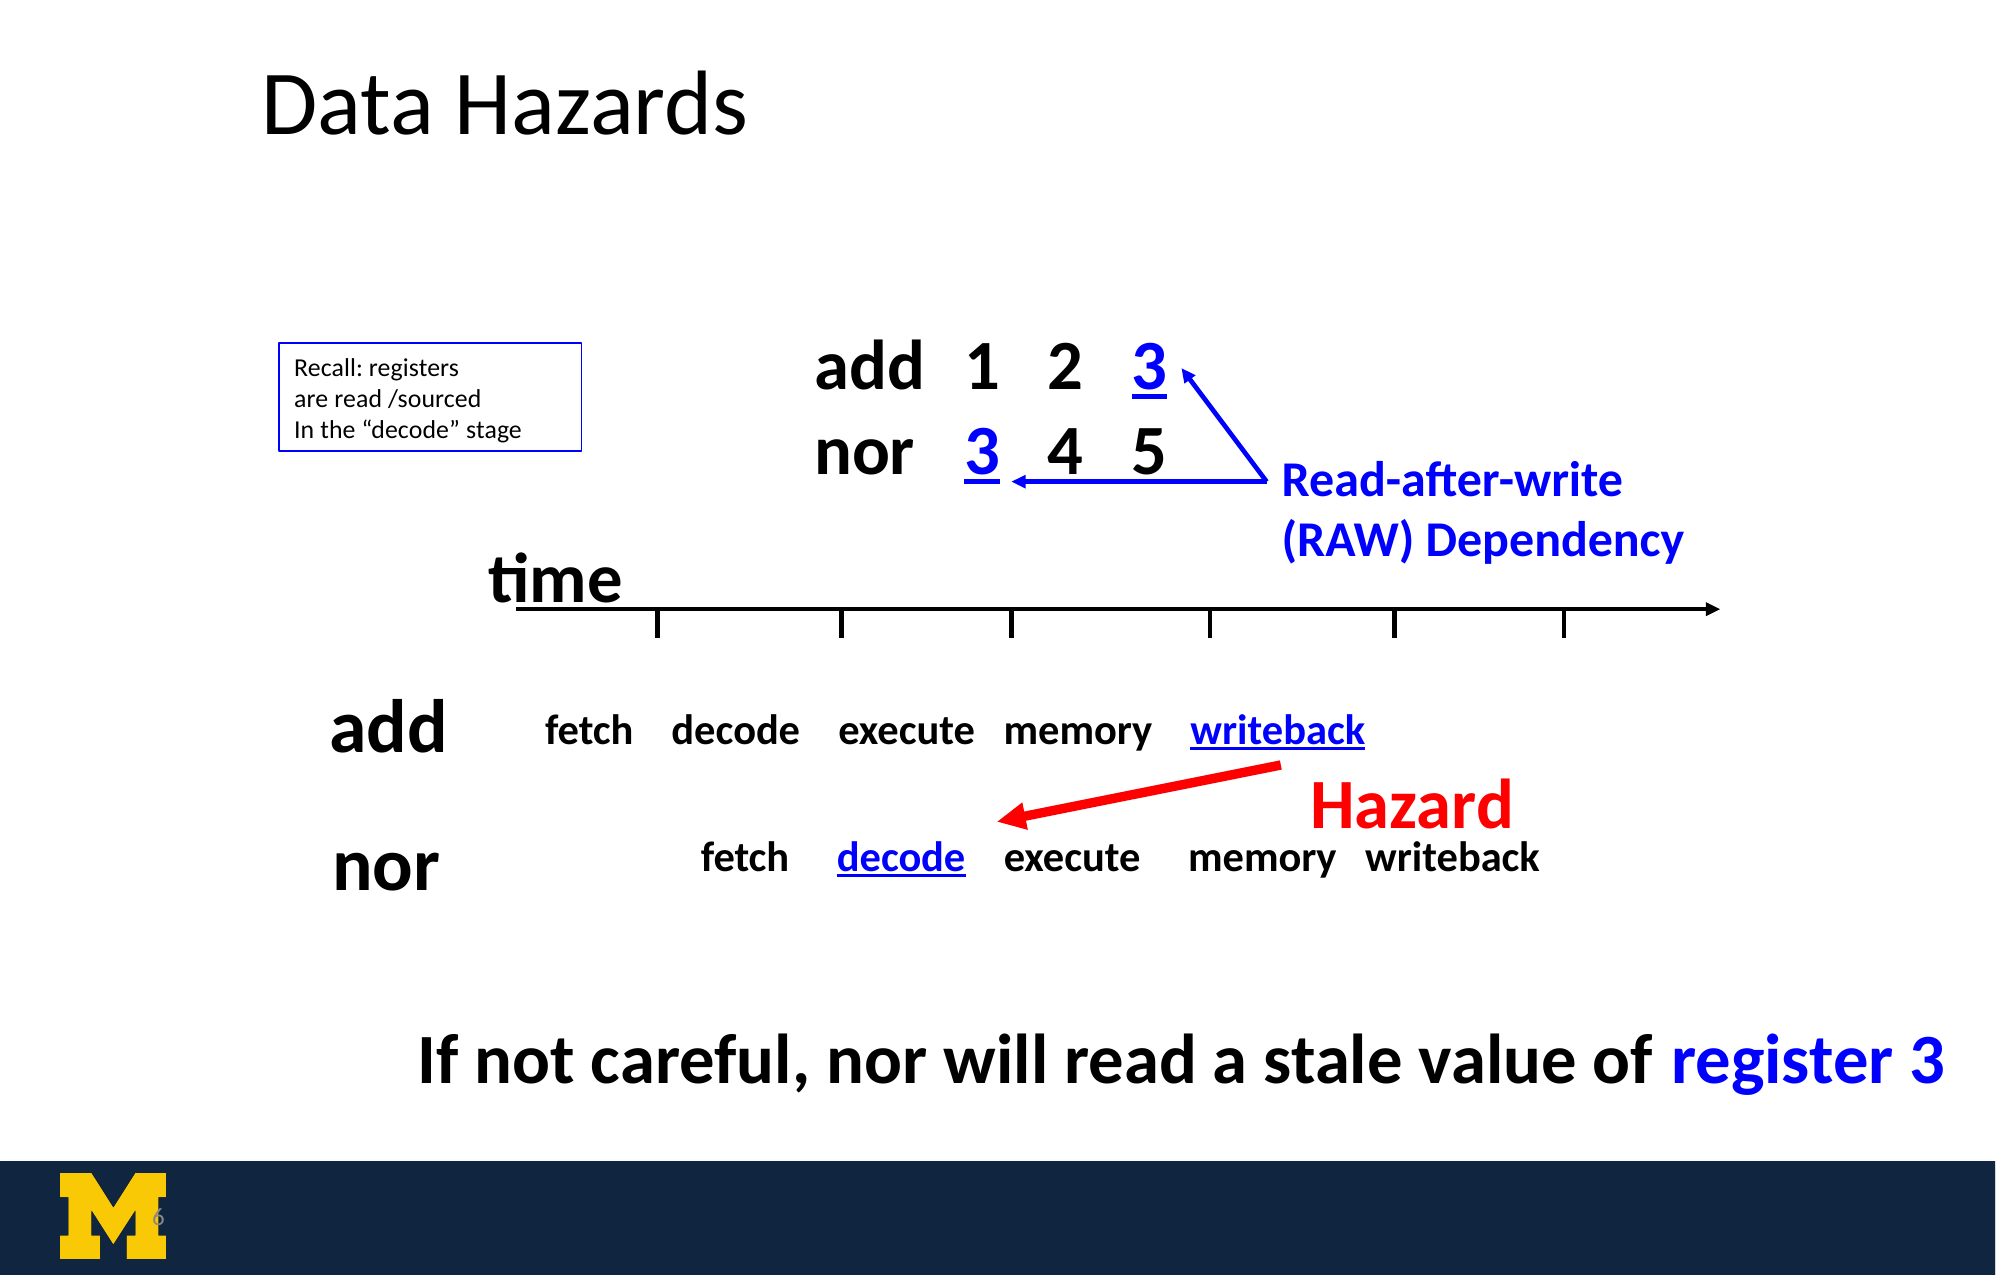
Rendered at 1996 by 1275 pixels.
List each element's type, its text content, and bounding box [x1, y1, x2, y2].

text_box Recall: registers are read /sourced In the “decode” stage [279, 342, 582, 452]
text_box add [314, 669, 465, 775]
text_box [1181, 368, 1267, 481]
text_box fetch decode execute memory writeback [530, 694, 1392, 761]
text_box If not careful, nor will read a stale value of register 3 [402, 1005, 1971, 1106]
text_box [997, 764, 1281, 822]
text_box nor [317, 807, 457, 913]
title Data Hazards [246, 0, 1677, 212]
text_box Hazard [1294, 750, 1531, 851]
picture [60, 1173, 166, 1259]
text_box fetch decode execute memory writeback [685, 821, 1567, 888]
slide_number ‹#› [137, 1181, 587, 1250]
text_box time [473, 524, 640, 624]
text_box add 1 2 3 nor 3 4 5 [799, 311, 1186, 497]
text_box Read-after-write (RAW) Dependency [1266, 439, 1777, 575]
